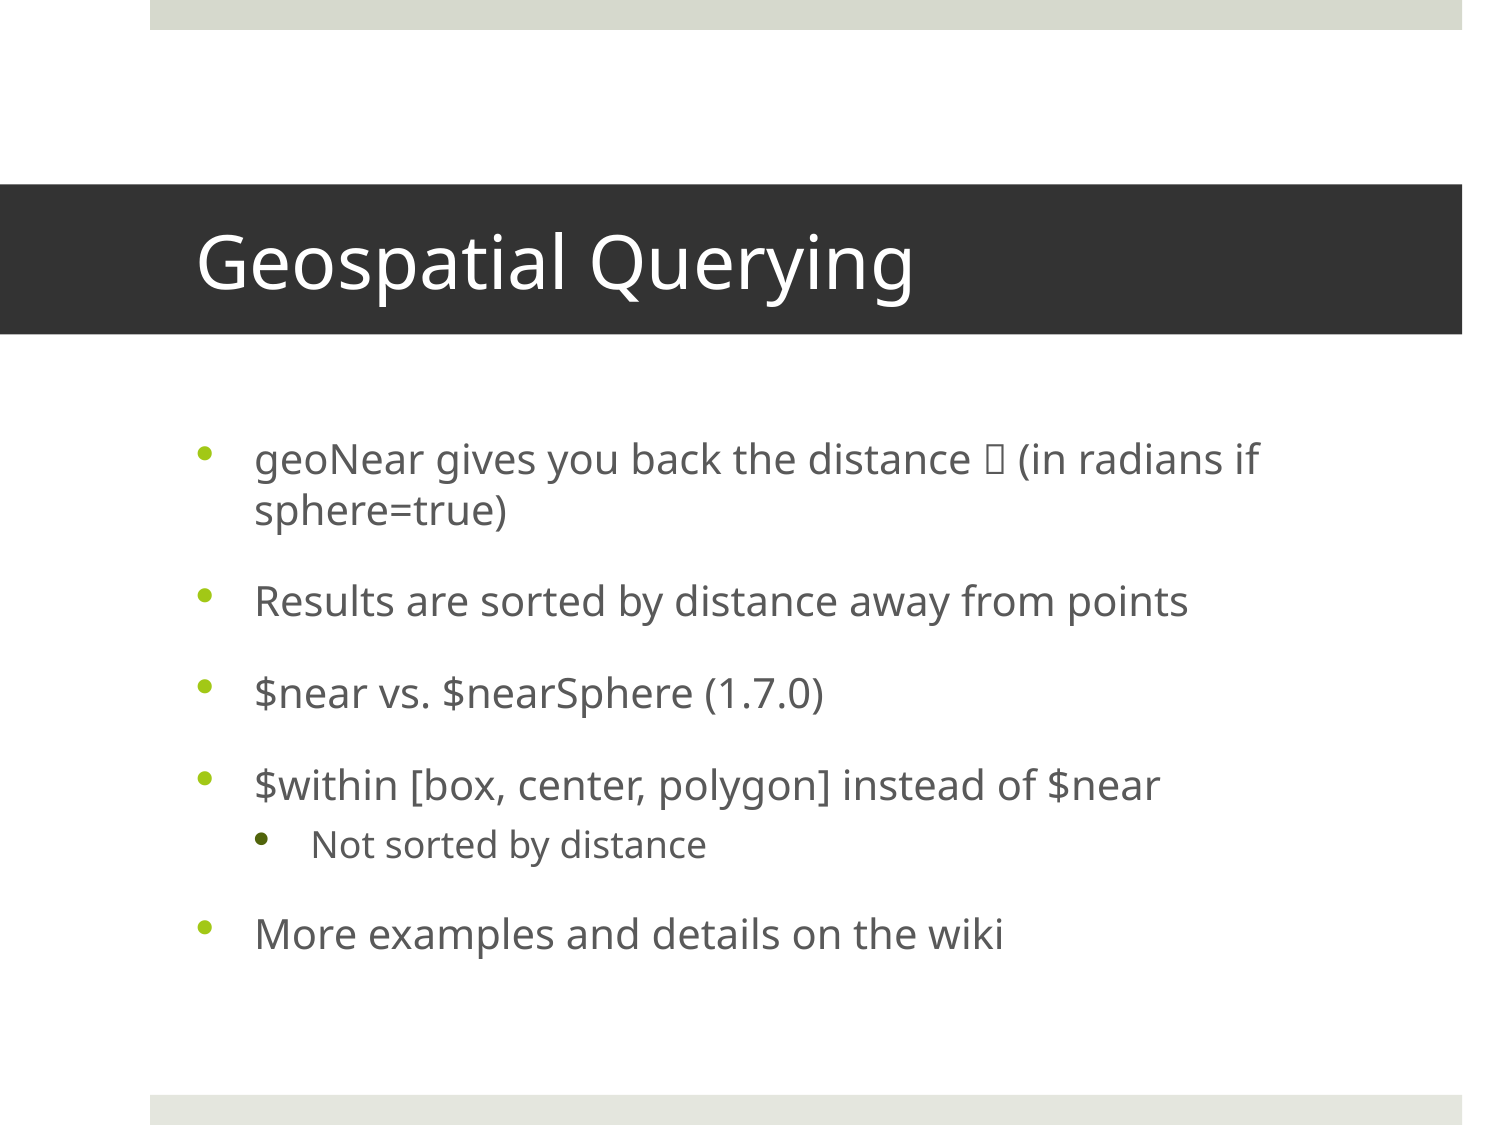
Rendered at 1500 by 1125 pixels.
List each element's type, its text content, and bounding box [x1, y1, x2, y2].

title Geospatial Querying [0, 184, 1463, 335]
list geoNear gives you back the distance  (in radians if sphere=true) Results are sorted by distance away from points $near vs. $nearSphere (1.7.0) $within [box, center, polygon] instead of $near Not sorted by distance More examples and details on the wiki [182, 425, 1432, 1028]
